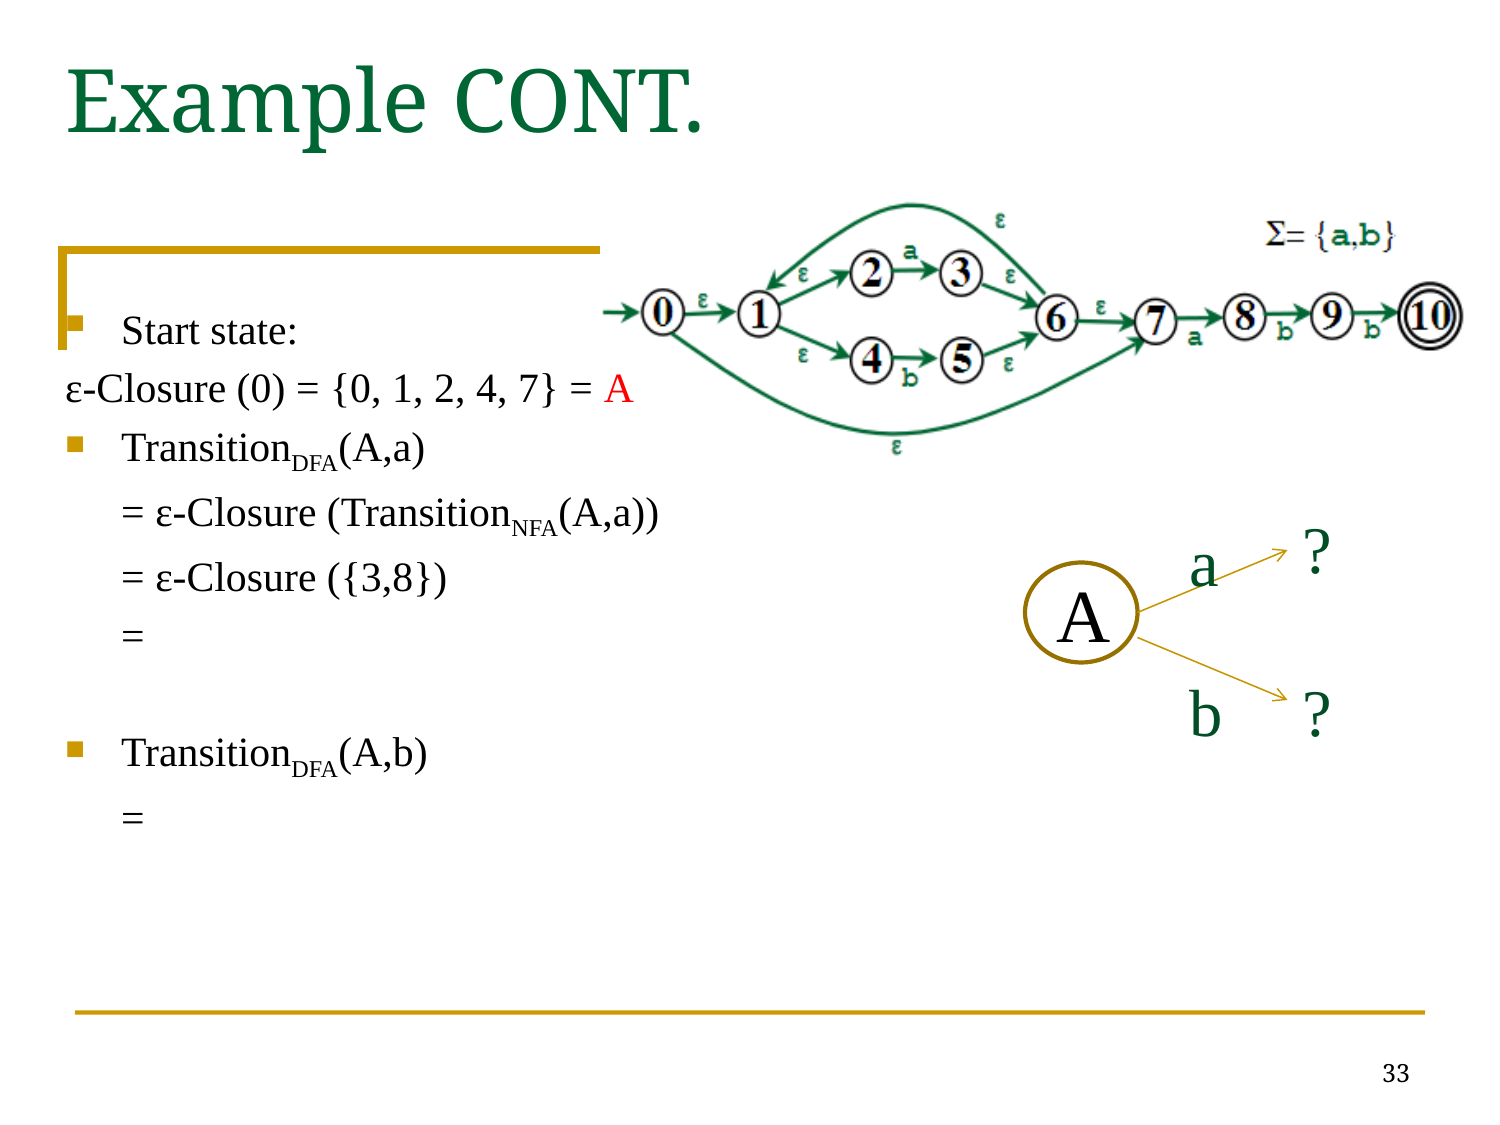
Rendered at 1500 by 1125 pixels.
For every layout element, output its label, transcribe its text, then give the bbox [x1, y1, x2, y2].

list Start state: ε-Closure (0) = {0, 1, 2, 4, 7} = A TransitionDFA(A,a) = ε-Closure (TransitionNFA(A,a)) = ε-Closure ({3,8}) = TransitionDFA(A,b) = [50, 295, 1475, 1038]
title Example CONT. [50, 37, 1475, 175]
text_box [1024, 499, 1363, 759]
picture [599, 187, 1476, 468]
slide_number 33 [1074, 1023, 1426, 1100]
